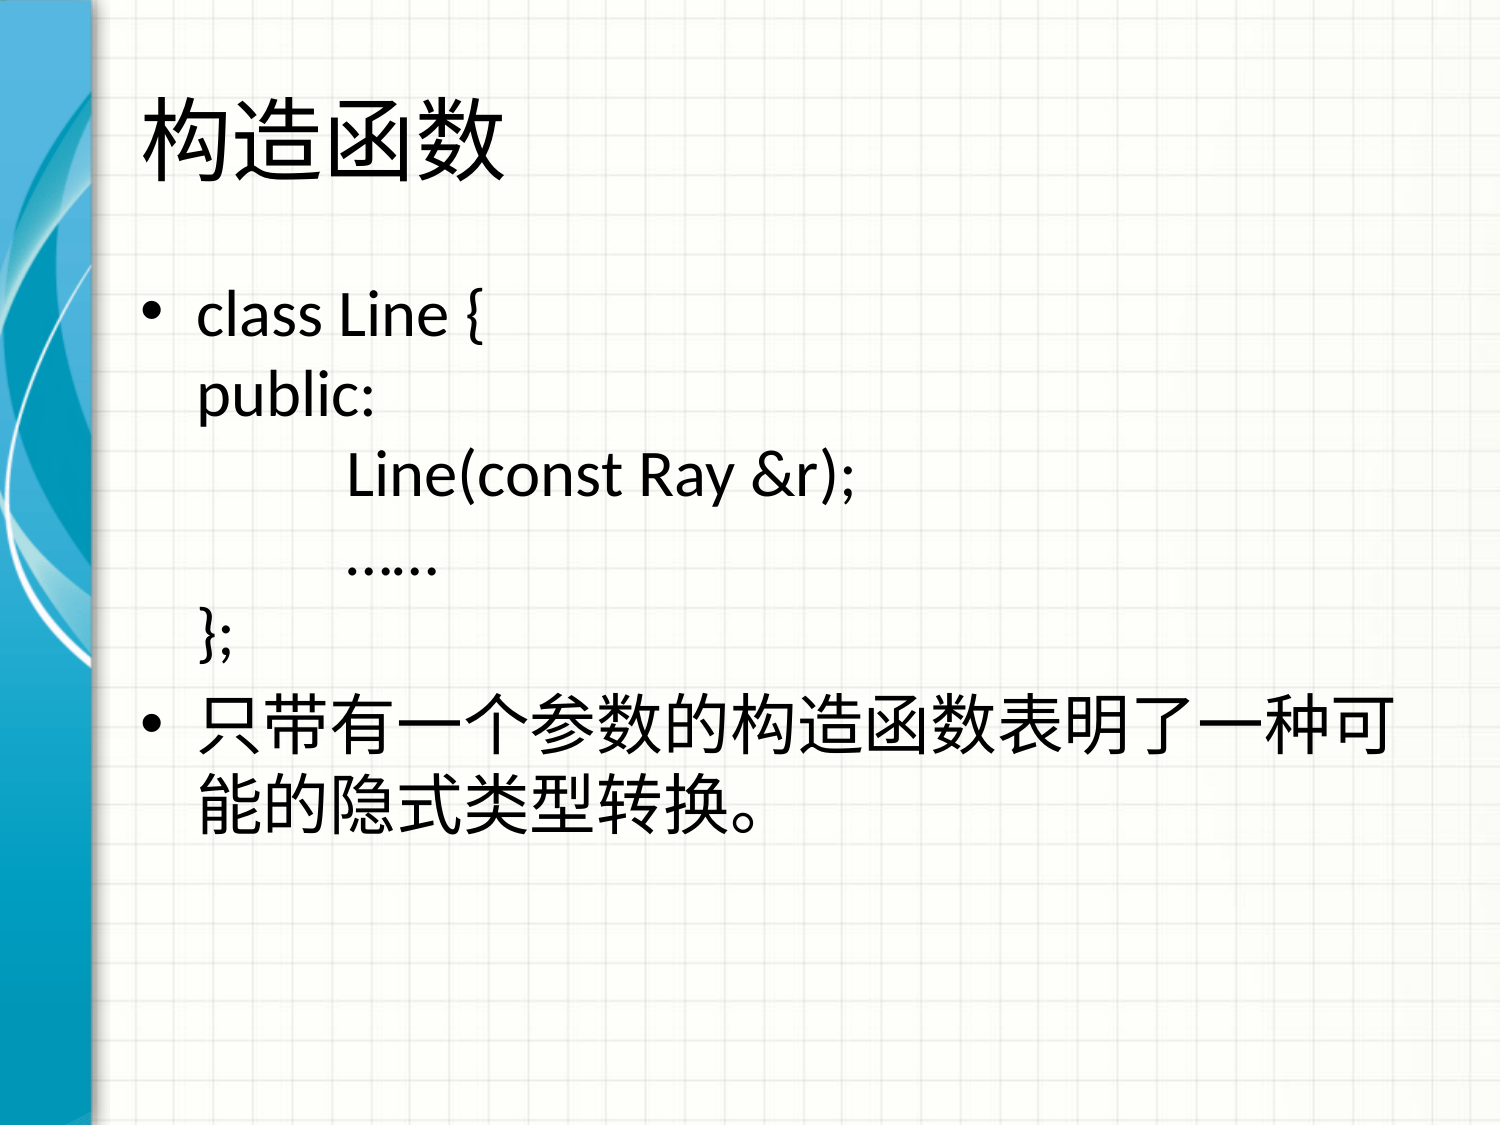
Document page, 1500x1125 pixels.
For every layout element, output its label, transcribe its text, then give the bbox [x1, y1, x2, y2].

picture [0, 0, 1500, 1125]
list class Line { public: Line(const Ray &r); …… }; 只带有一个参数的构造函数表明了一种可能的隐式类型转换。 [125, 261, 1450, 967]
title 构造函数 [125, 44, 1450, 232]
